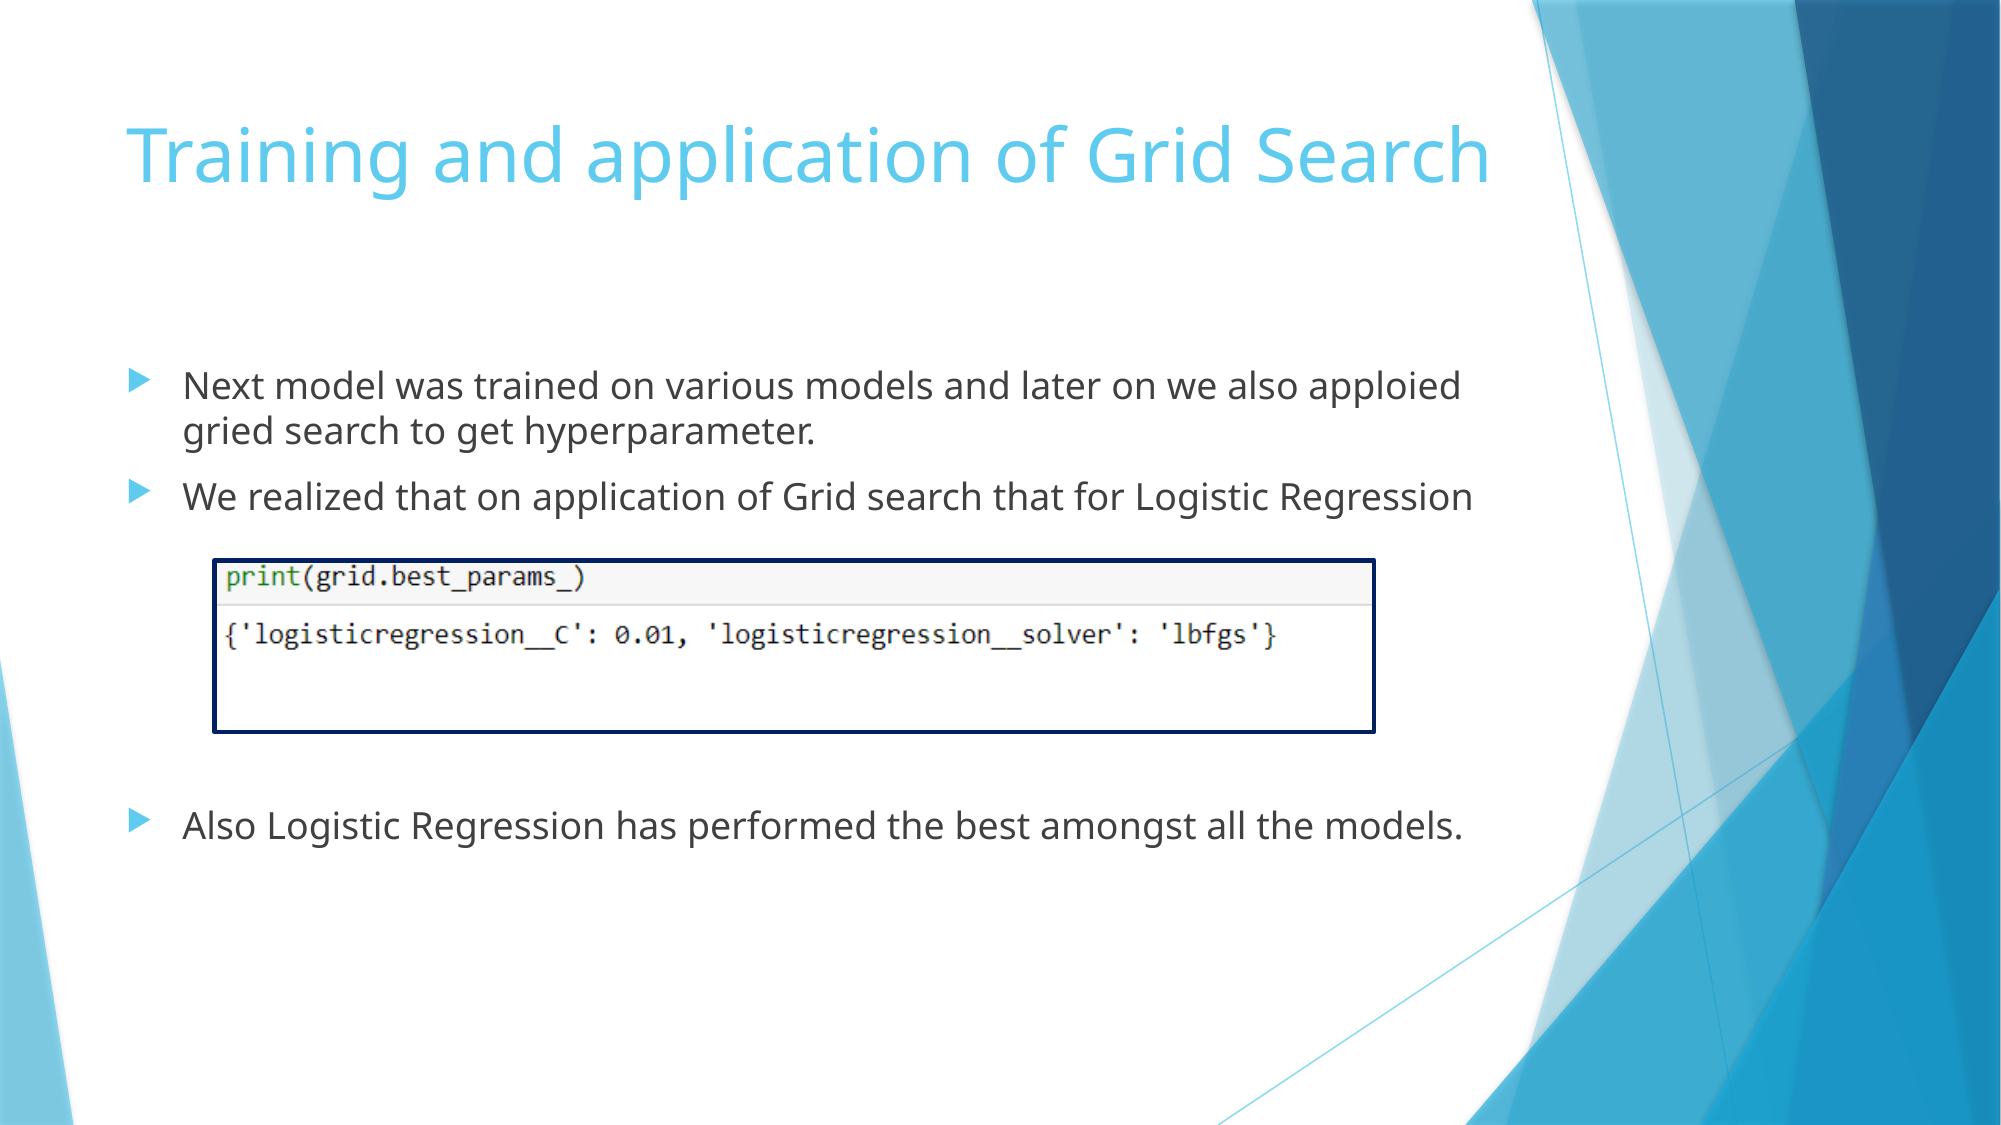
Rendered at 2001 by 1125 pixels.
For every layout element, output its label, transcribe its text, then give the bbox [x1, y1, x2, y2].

picture [216, 561, 1373, 731]
title Training and application of Grid Search [111, 99, 1522, 317]
list Next model was trained on various models and later on we also apploied gried search to get hyperparameter. We realized that on application of Grid search that for Logistic Regression Also Logistic Regression has performed the best amongst all the models. [111, 354, 1522, 992]
